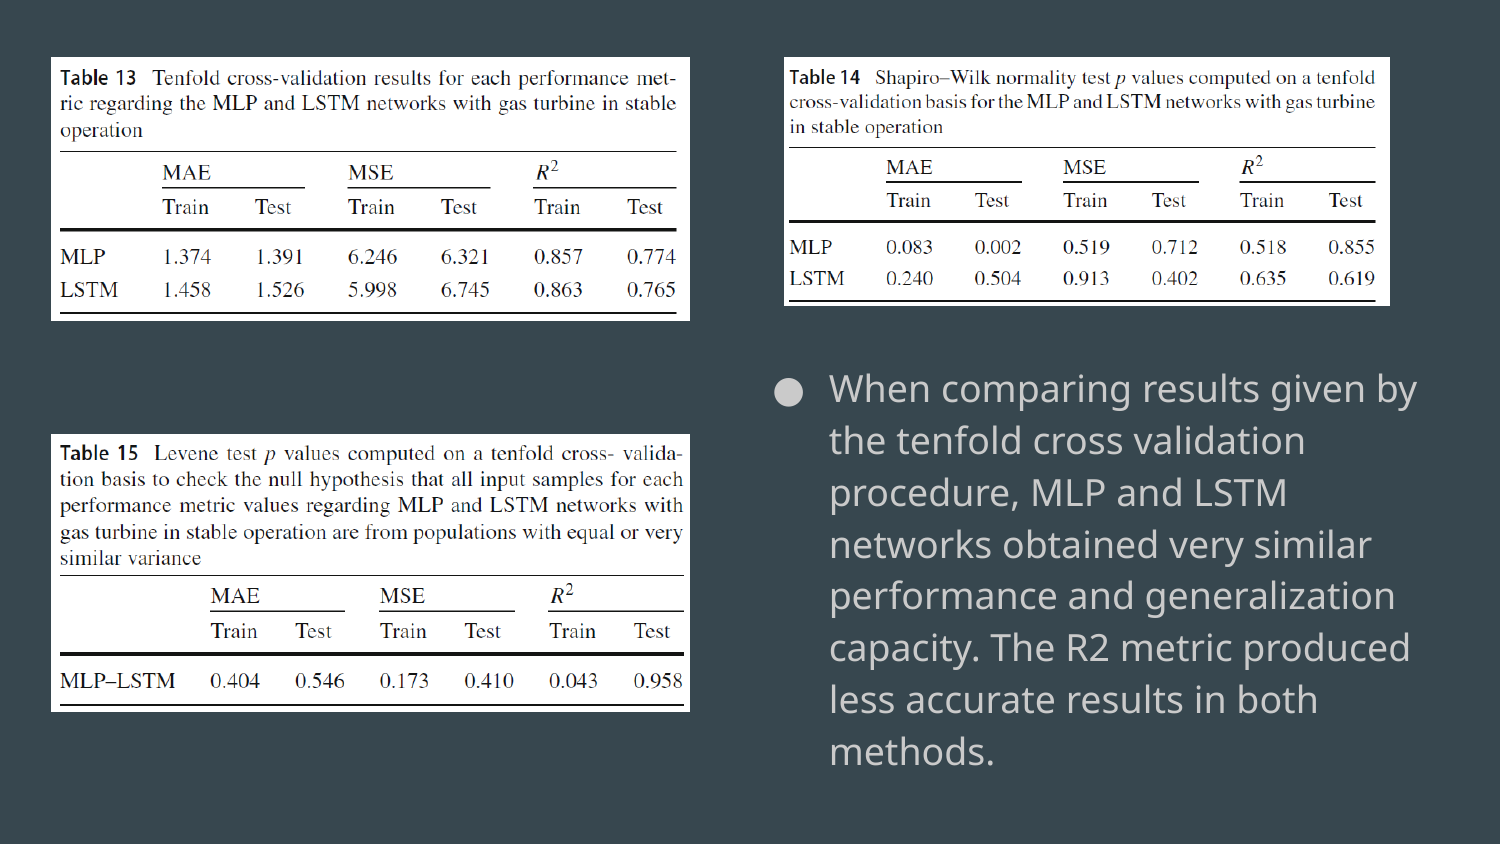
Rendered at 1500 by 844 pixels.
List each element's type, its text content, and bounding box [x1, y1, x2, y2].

picture [50, 434, 690, 712]
picture [50, 57, 690, 321]
list When comparing results given by the tenfold cross validation procedure, MLP and LSTM networks obtained very similar performance and generalization capacity. The R2 metric produced less accurate results in both methods. [738, 343, 1449, 750]
picture [784, 57, 1390, 306]
